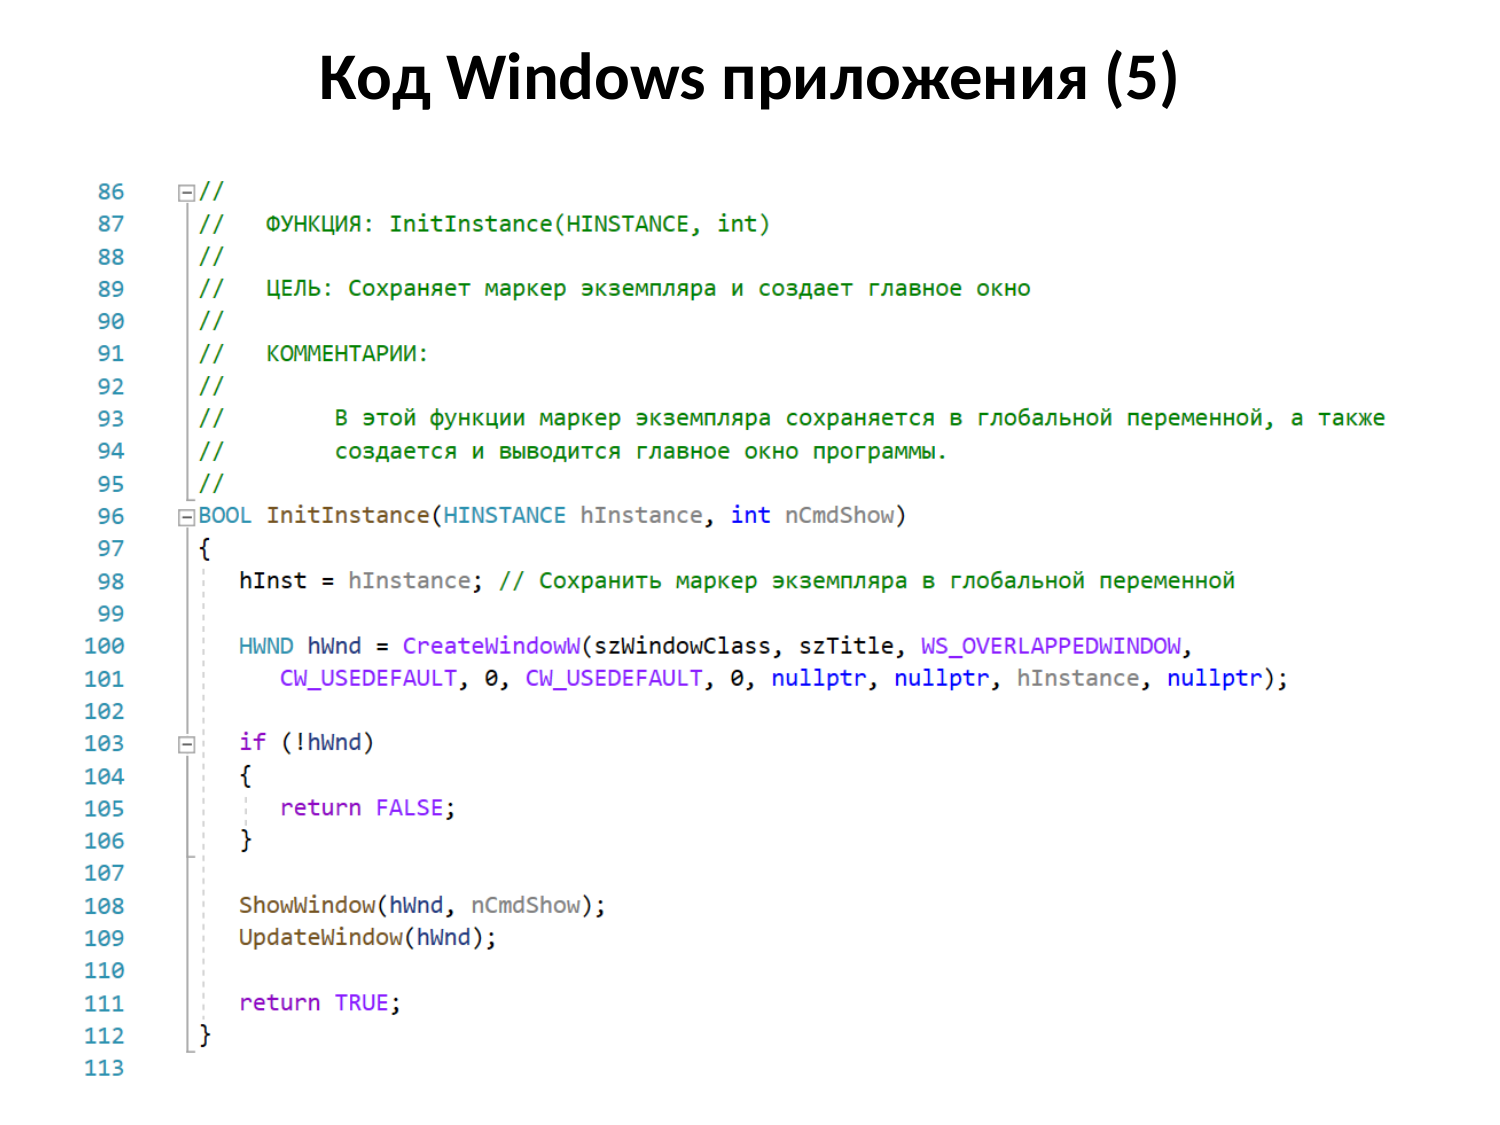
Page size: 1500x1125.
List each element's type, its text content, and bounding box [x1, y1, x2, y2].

title Код Windows приложения (5) [75, 45, 1425, 102]
picture [75, 172, 1412, 1085]
